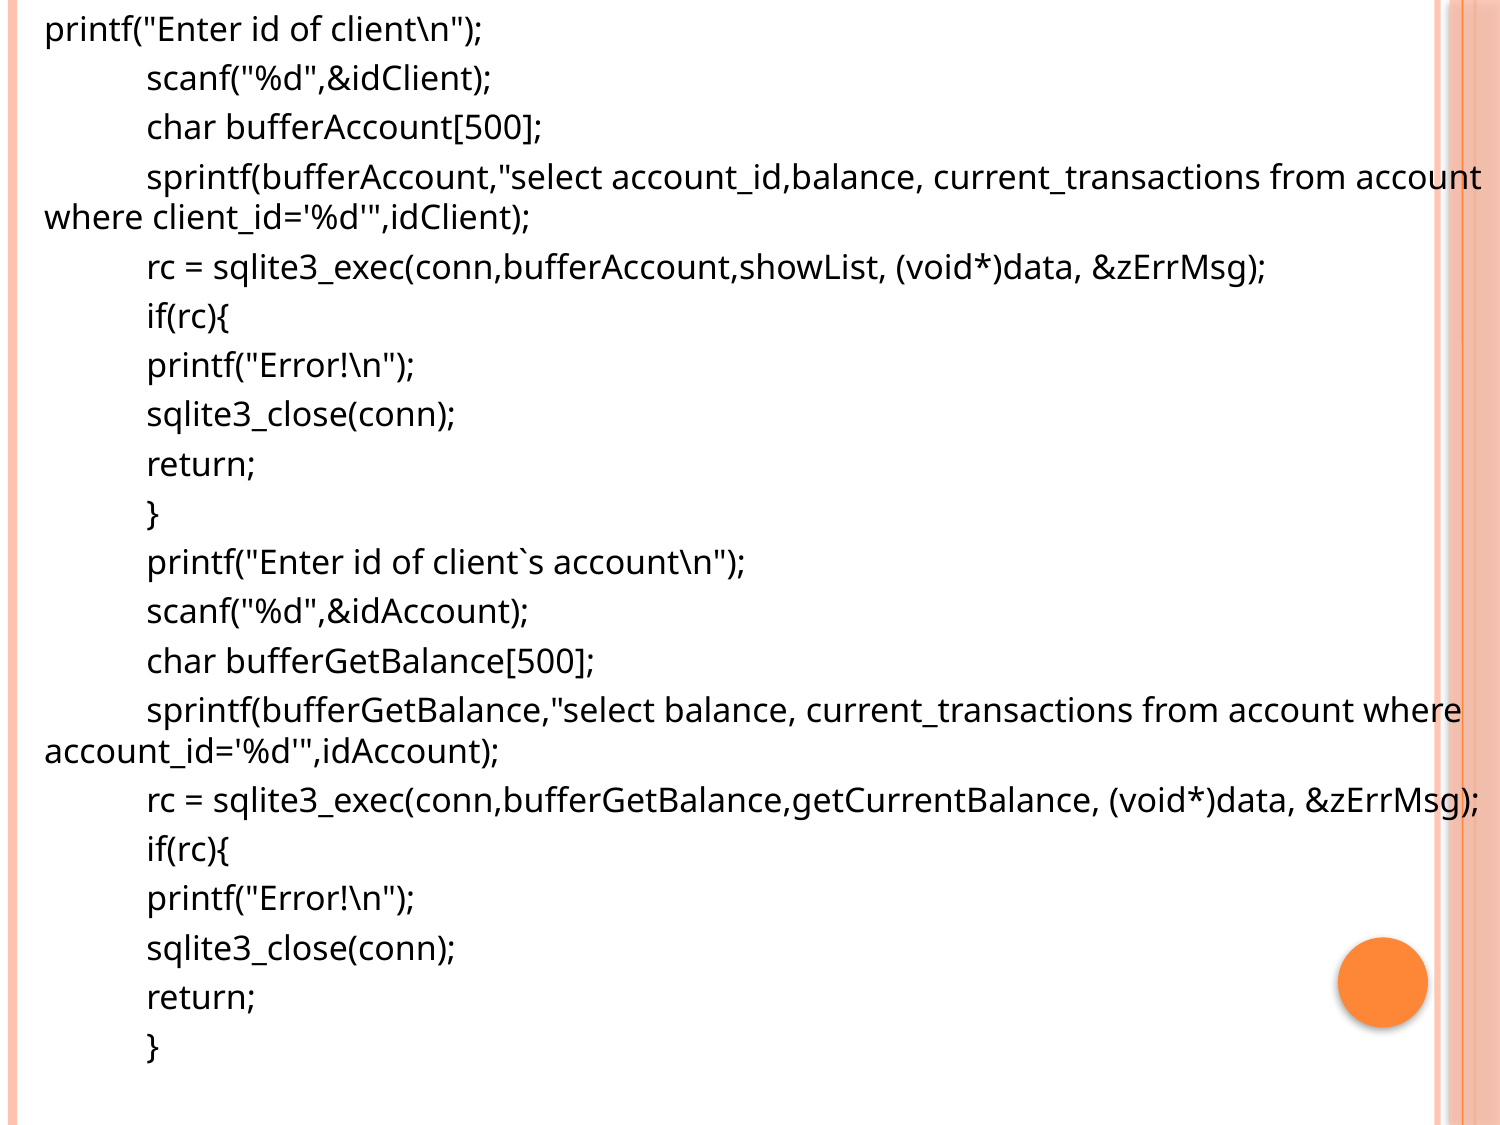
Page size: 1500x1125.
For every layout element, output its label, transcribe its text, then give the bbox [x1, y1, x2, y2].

list printf("Enter id of client\n"); scanf("%d",&idClient); char bufferAccount[500]; sprintf(bufferAccount,"select account_id,balance, current_transactions from account where client_id='%d'",idClient); rc = sqlite3_exec(conn,bufferAccount,showList, (void*)data, &zErrMsg); if(rc){ printf("Error!\n"); sqlite3_close(conn); return; } printf("Enter id of client`s account\n"); scanf("%d",&idAccount); char bufferGetBalance[500]; sprintf(bufferGetBalance,"select balance, current_transactions from account where account_id='%d'",idAccount); rc = sqlite3_exec(conn,bufferGetBalance,getCurrentBalance, (void*)data, &zErrMsg); if(rc){ printf("Error!\n"); sqlite3_close(conn); return; } [29, 0, 1500, 1125]
